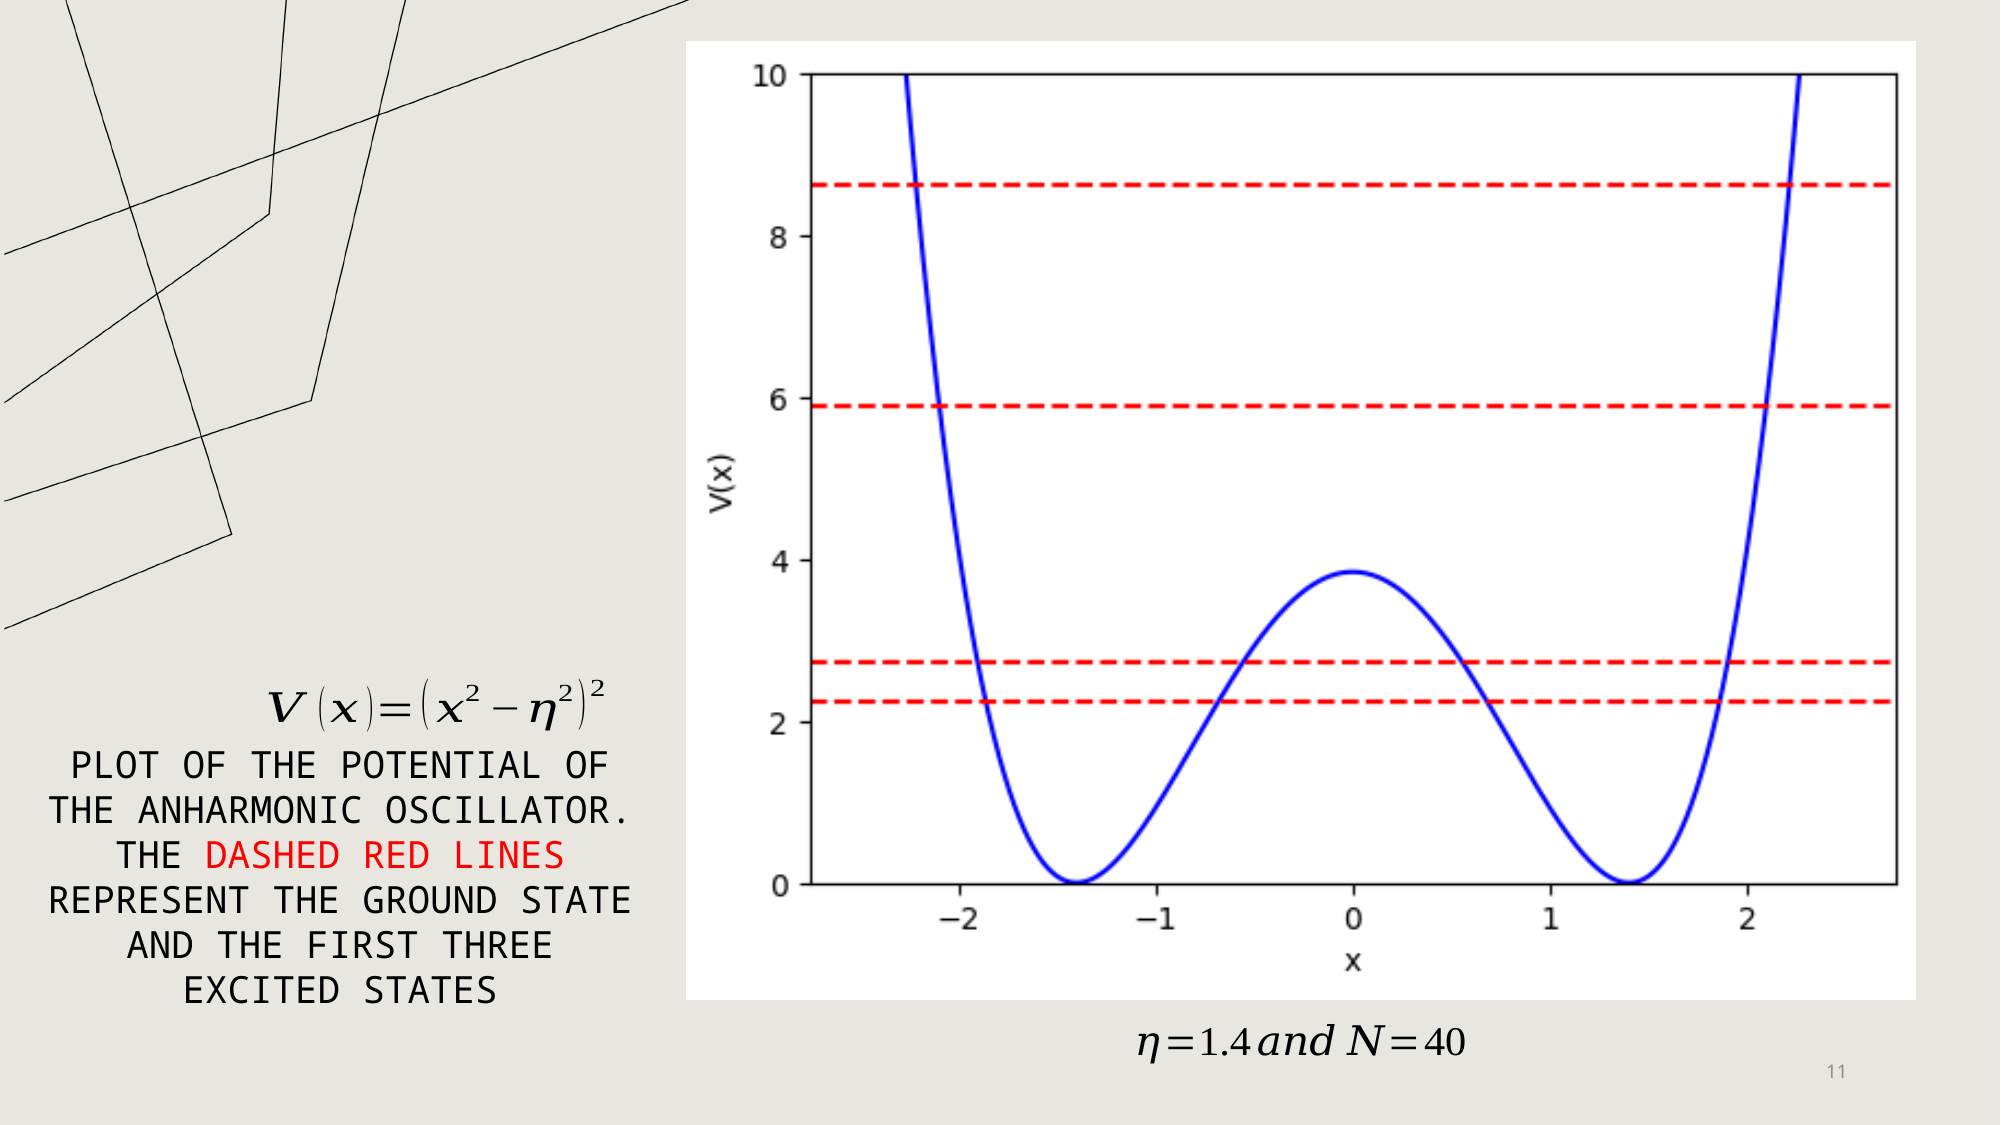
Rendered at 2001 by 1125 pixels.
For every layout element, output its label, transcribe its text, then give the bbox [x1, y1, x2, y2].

slide_number 11 [1412, 1042, 1863, 1103]
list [686, 41, 1916, 1000]
picture [4, 0, 721, 642]
text_box PLOT OF THE POTENTIAL OF THE ANHARMONIC OSCILLATOR. THE DASHED RED LINES REPRESENT THE GROUND STATE AND THE FIRST THREE EXCITED STATES [23, 734, 657, 1019]
